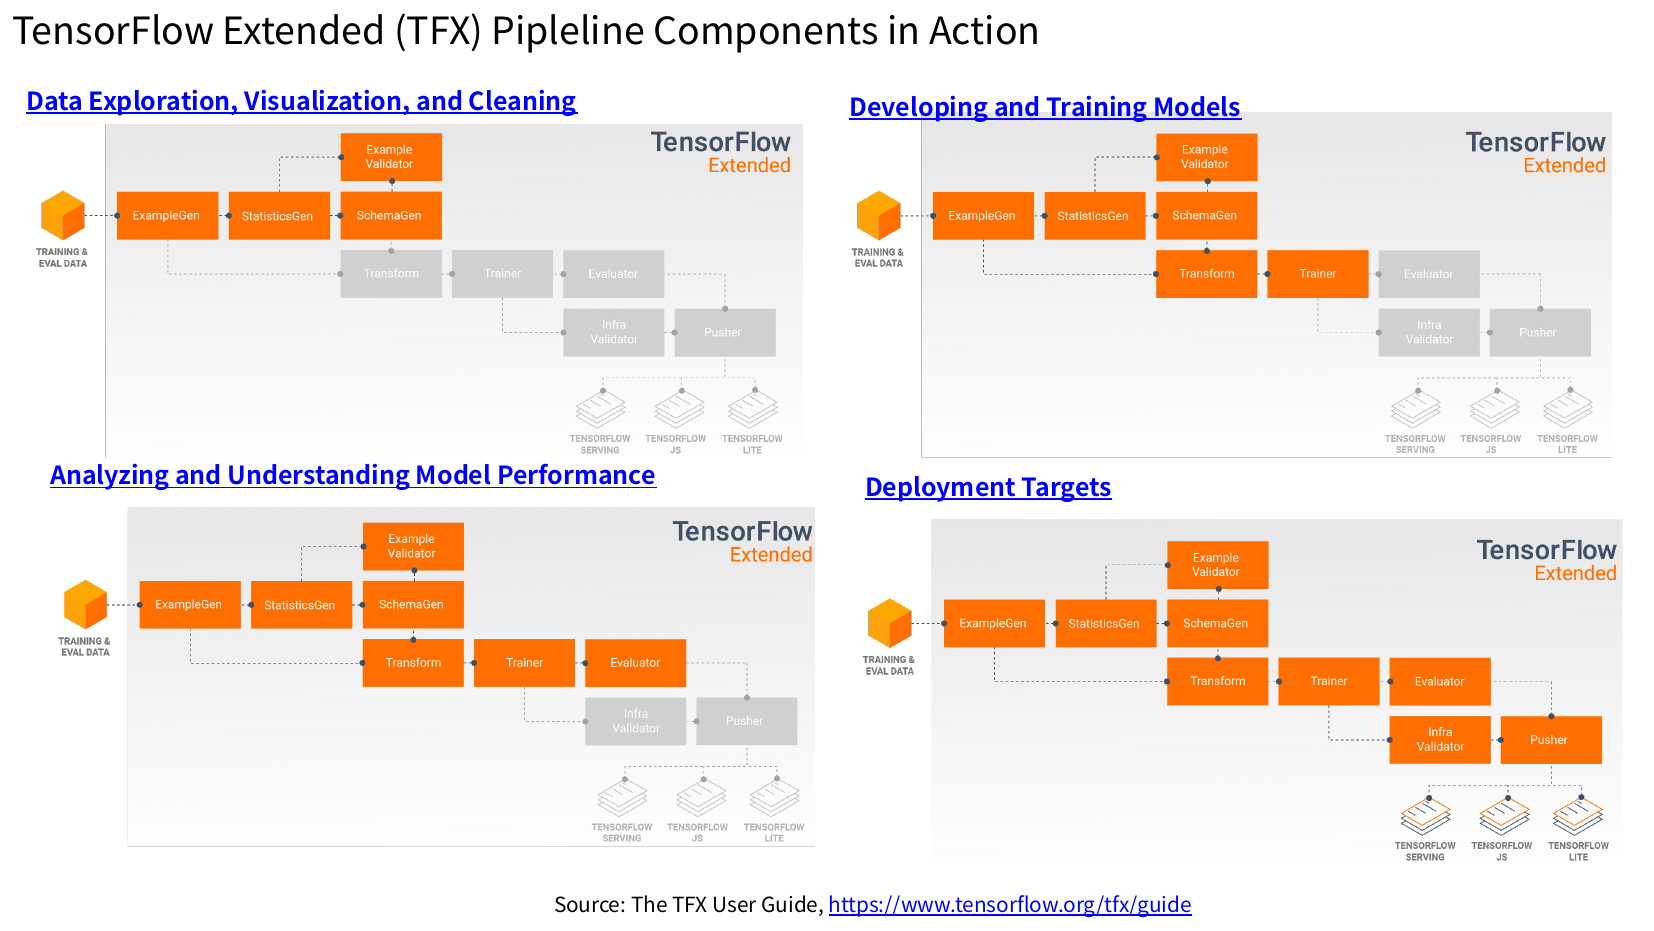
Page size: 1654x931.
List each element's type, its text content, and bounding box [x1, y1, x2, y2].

picture [46, 507, 815, 863]
text_box Analyzing and Understanding Model Performance [35, 474, 672, 508]
picture [839, 111, 1613, 479]
text_box Data Exploration, Visualization, and Cleaning [11, 77, 593, 142]
text_box Developing and Training Models [834, 83, 1257, 116]
text_box Deployment Targets [850, 488, 1134, 519]
picture [23, 123, 804, 467]
text_box Source: The TFX User Guide, https://www.tensorflow.org/tfx/guide [554, 891, 1193, 922]
text_box TensorFlow Extended (TFX) Pipleline Components in Action [0, 0, 1488, 71]
picture [850, 519, 1623, 886]
